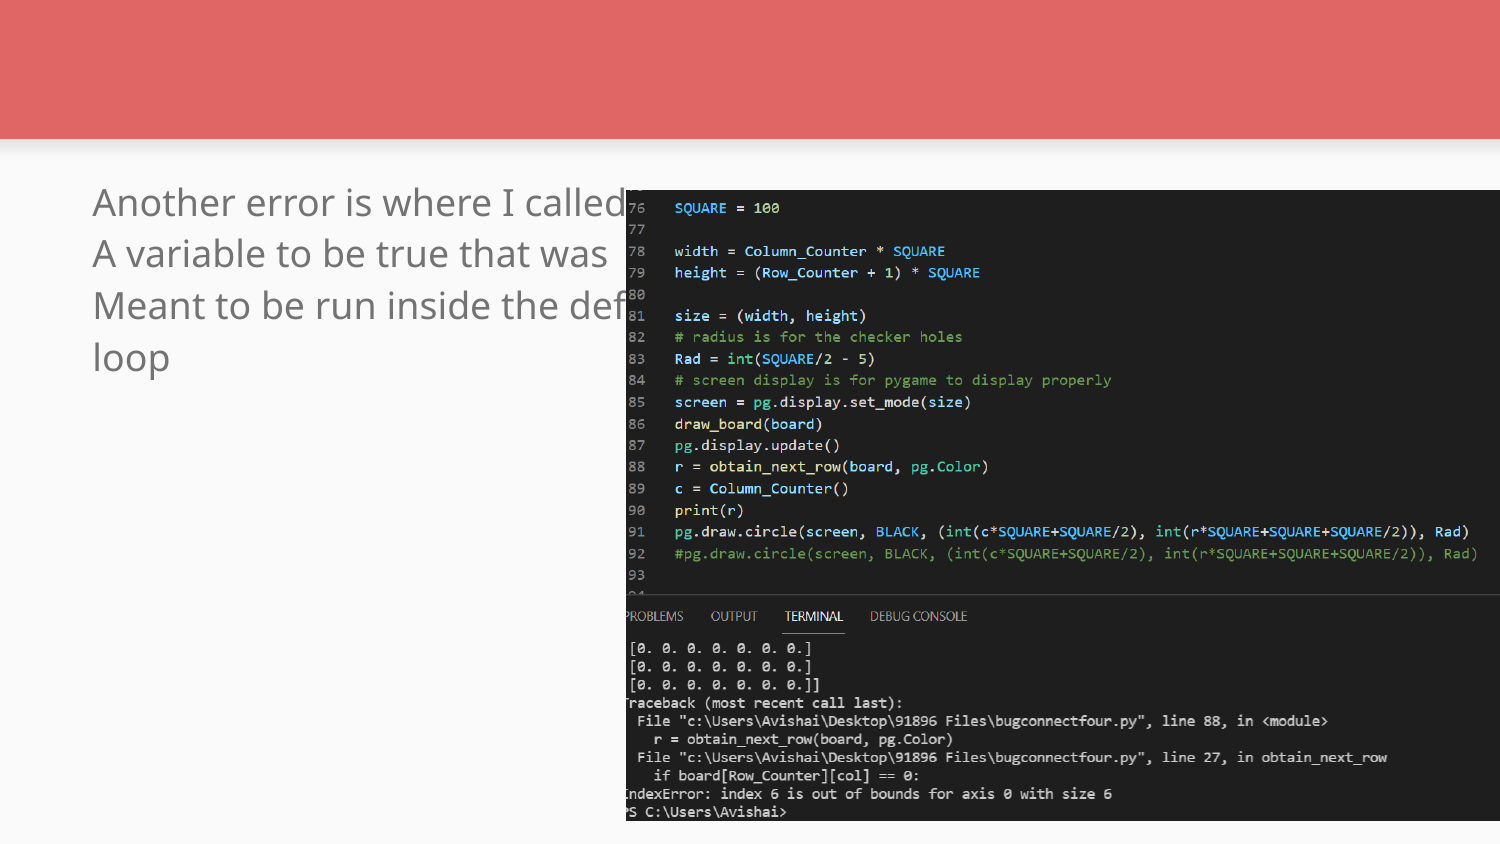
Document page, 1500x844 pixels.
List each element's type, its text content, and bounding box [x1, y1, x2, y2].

list Another error is where I called A variable to be true that was Meant to be run inside the def loop [77, 156, 1427, 760]
picture [626, 190, 1500, 821]
